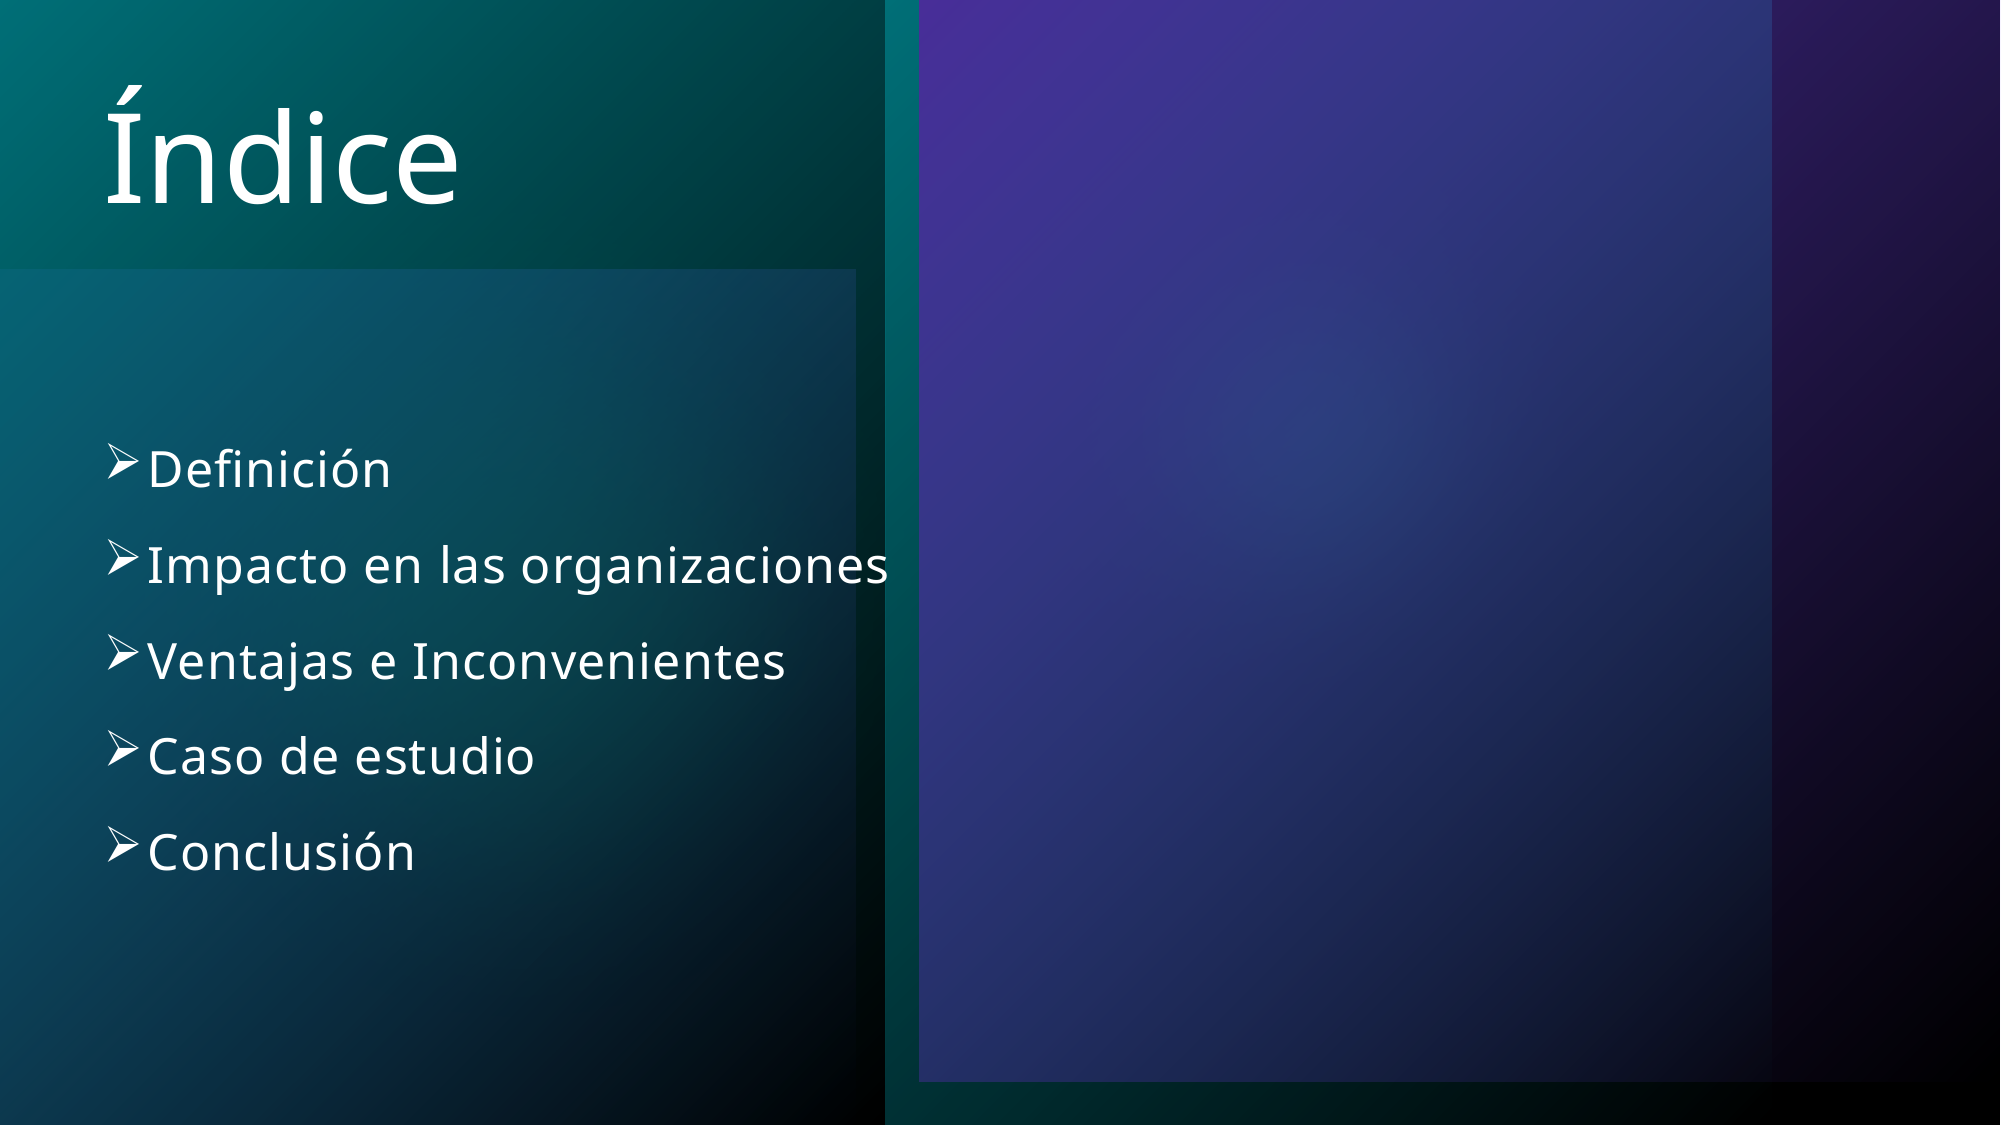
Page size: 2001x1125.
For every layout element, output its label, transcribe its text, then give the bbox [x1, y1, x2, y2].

list Definición Impacto en las organizaciones Ventajas e Inconvenientes Caso de estudio Conclusión [88, 414, 1910, 1035]
title Índice [88, 88, 1910, 386]
